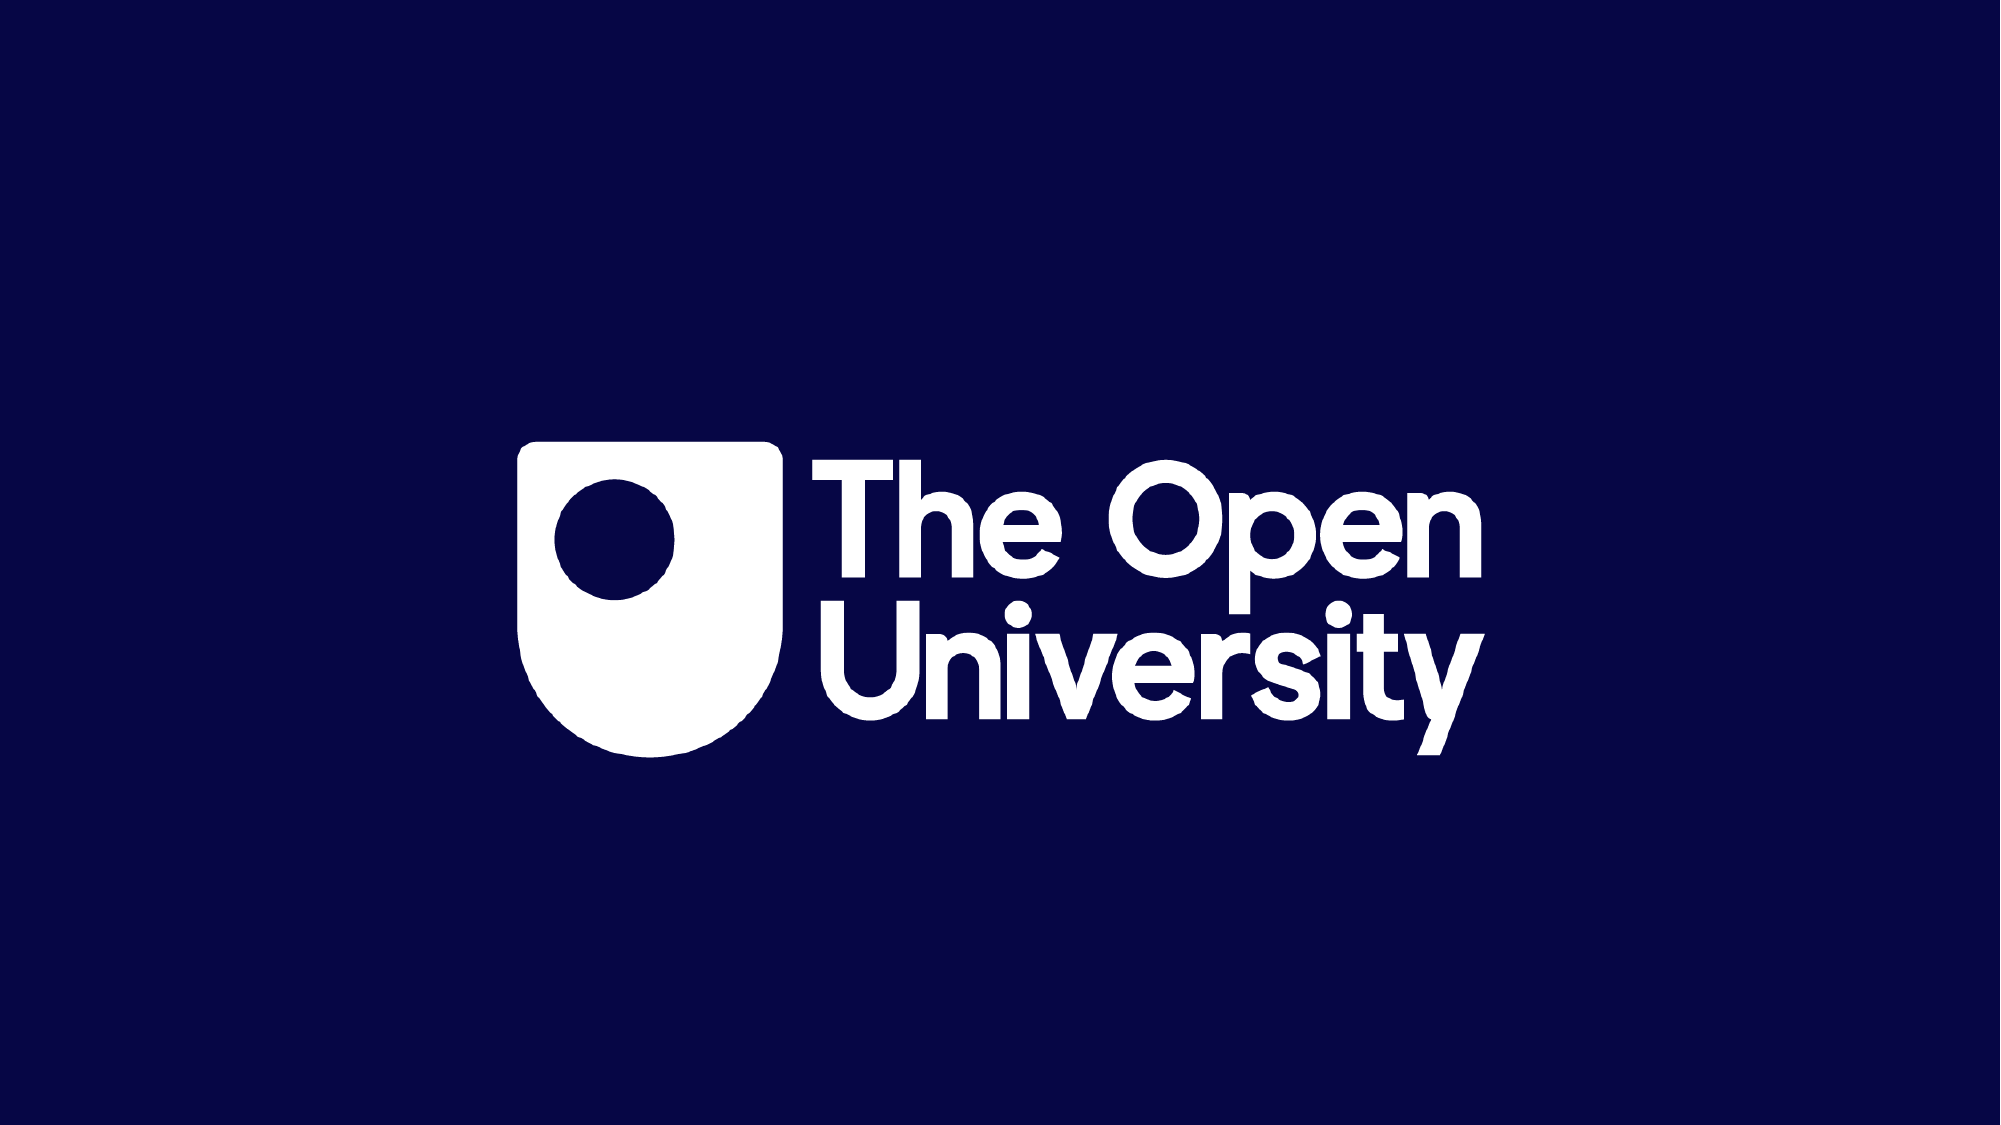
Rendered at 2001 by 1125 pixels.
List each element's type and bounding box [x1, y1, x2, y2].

picture [504, 430, 1496, 762]
